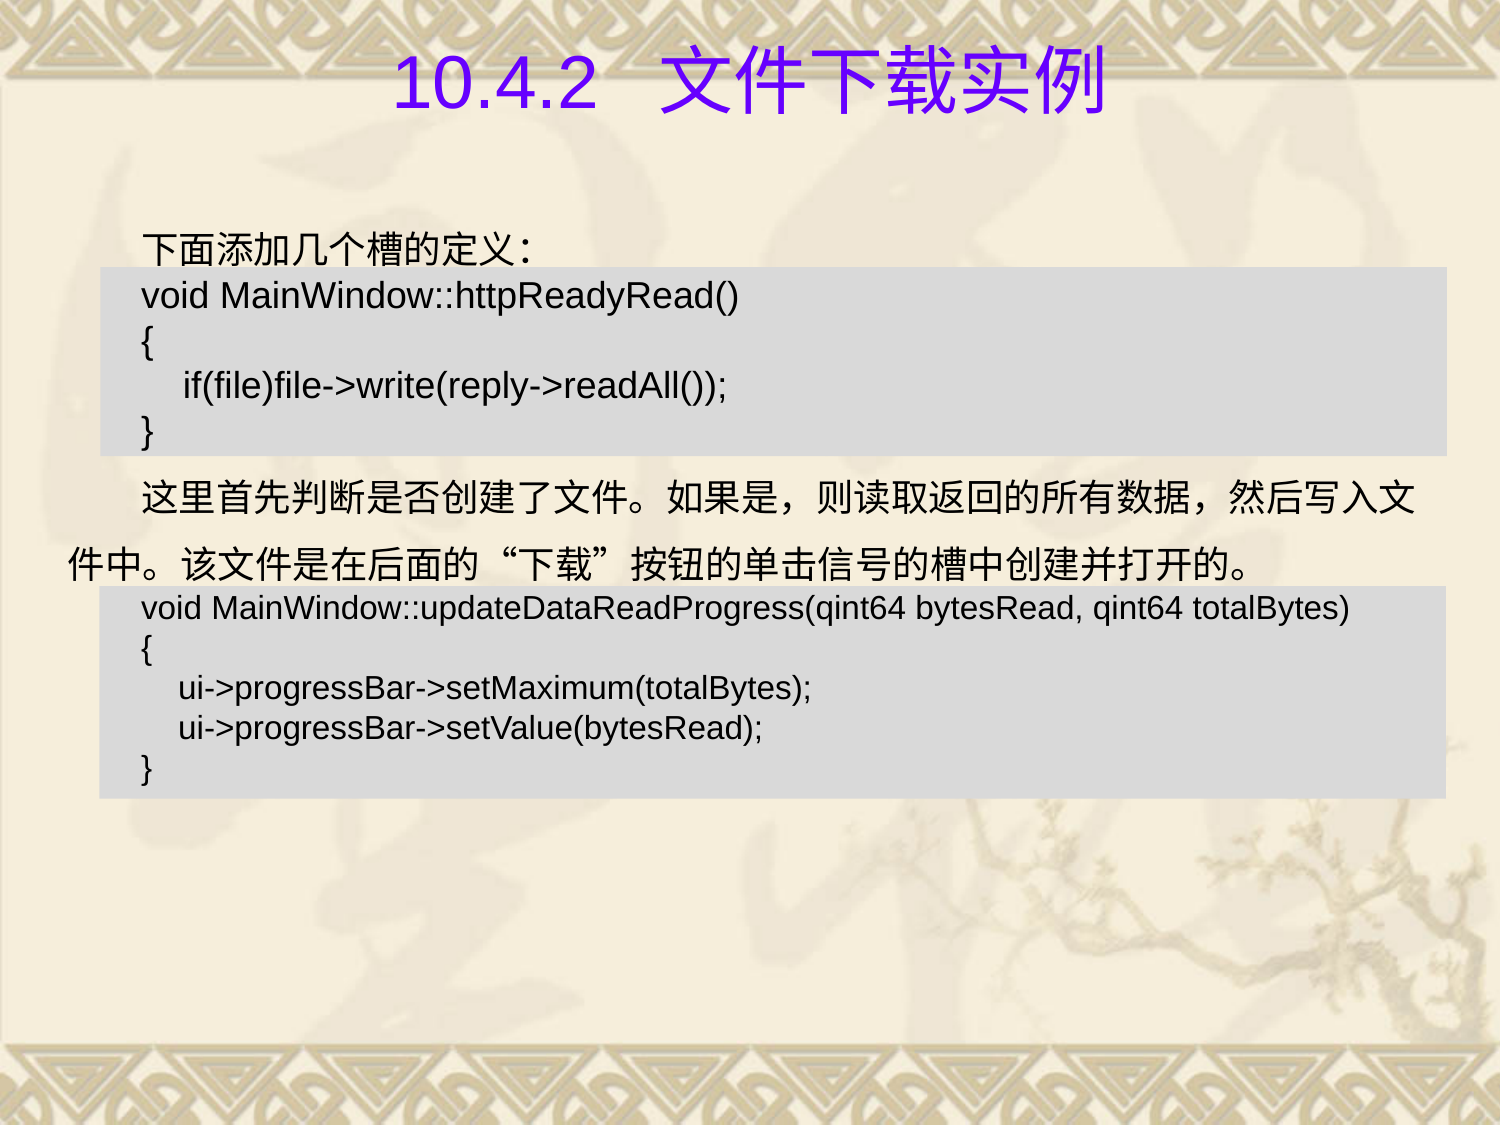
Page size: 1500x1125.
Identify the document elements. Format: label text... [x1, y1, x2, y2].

text_box 下面添加几个槽的定义： void MainWindow::httpReadyRead() { if(file)file->write(reply->readAll()); } 这里首先判断是否创建了文件。如果是，则读取返回的所有数据，然后写入文件中。该文件是在后面的“下载”按钮的单击信号的槽中创建并打开的。 void MainWindow::updateDataReadProgress(qint64 bytesRead, qint64 totalBytes) { ui->progressBar->setMaximum(totalBytes); ui->progressBar->setValue(bytesRead); } [53, 196, 1447, 834]
title 10.4.2 文件下载实例 [49, 7, 1451, 149]
picture [0, 0, 1500, 1125]
